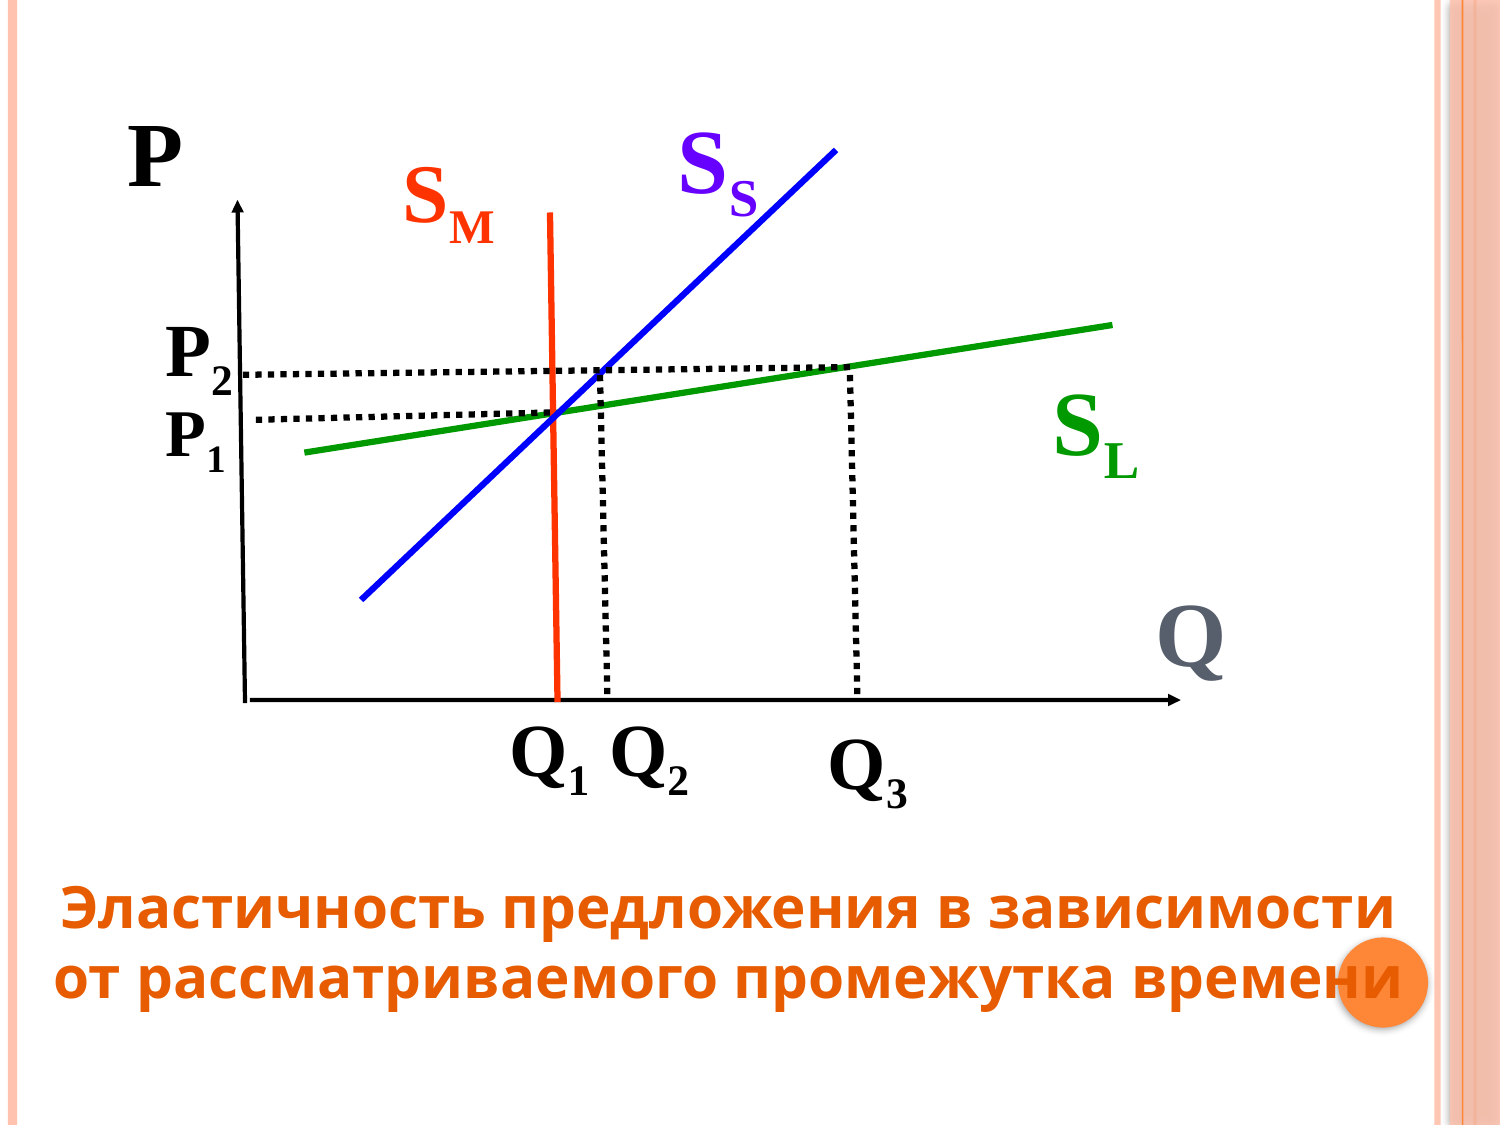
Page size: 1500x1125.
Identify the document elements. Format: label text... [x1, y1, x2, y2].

text_box Р [112, 87, 195, 165]
text_box SM [399, 137, 510, 198]
text_box Р1 [149, 387, 260, 449]
text_box Q3 [824, 712, 935, 773]
text_box SS [674, 99, 785, 161]
text_box Р2 [149, 299, 260, 361]
text_box Q1 [487, 699, 587, 761]
text_box Q [1152, 573, 1235, 614]
text_box Q2 [587, 699, 697, 761]
text_box [697, 693, 1181, 707]
text_box [231, 199, 244, 299]
text_box SL [1049, 362, 1160, 423]
text_box Эластичность предложения в зависимости от рассматриваемого промежутка времени [37, 862, 1420, 1018]
